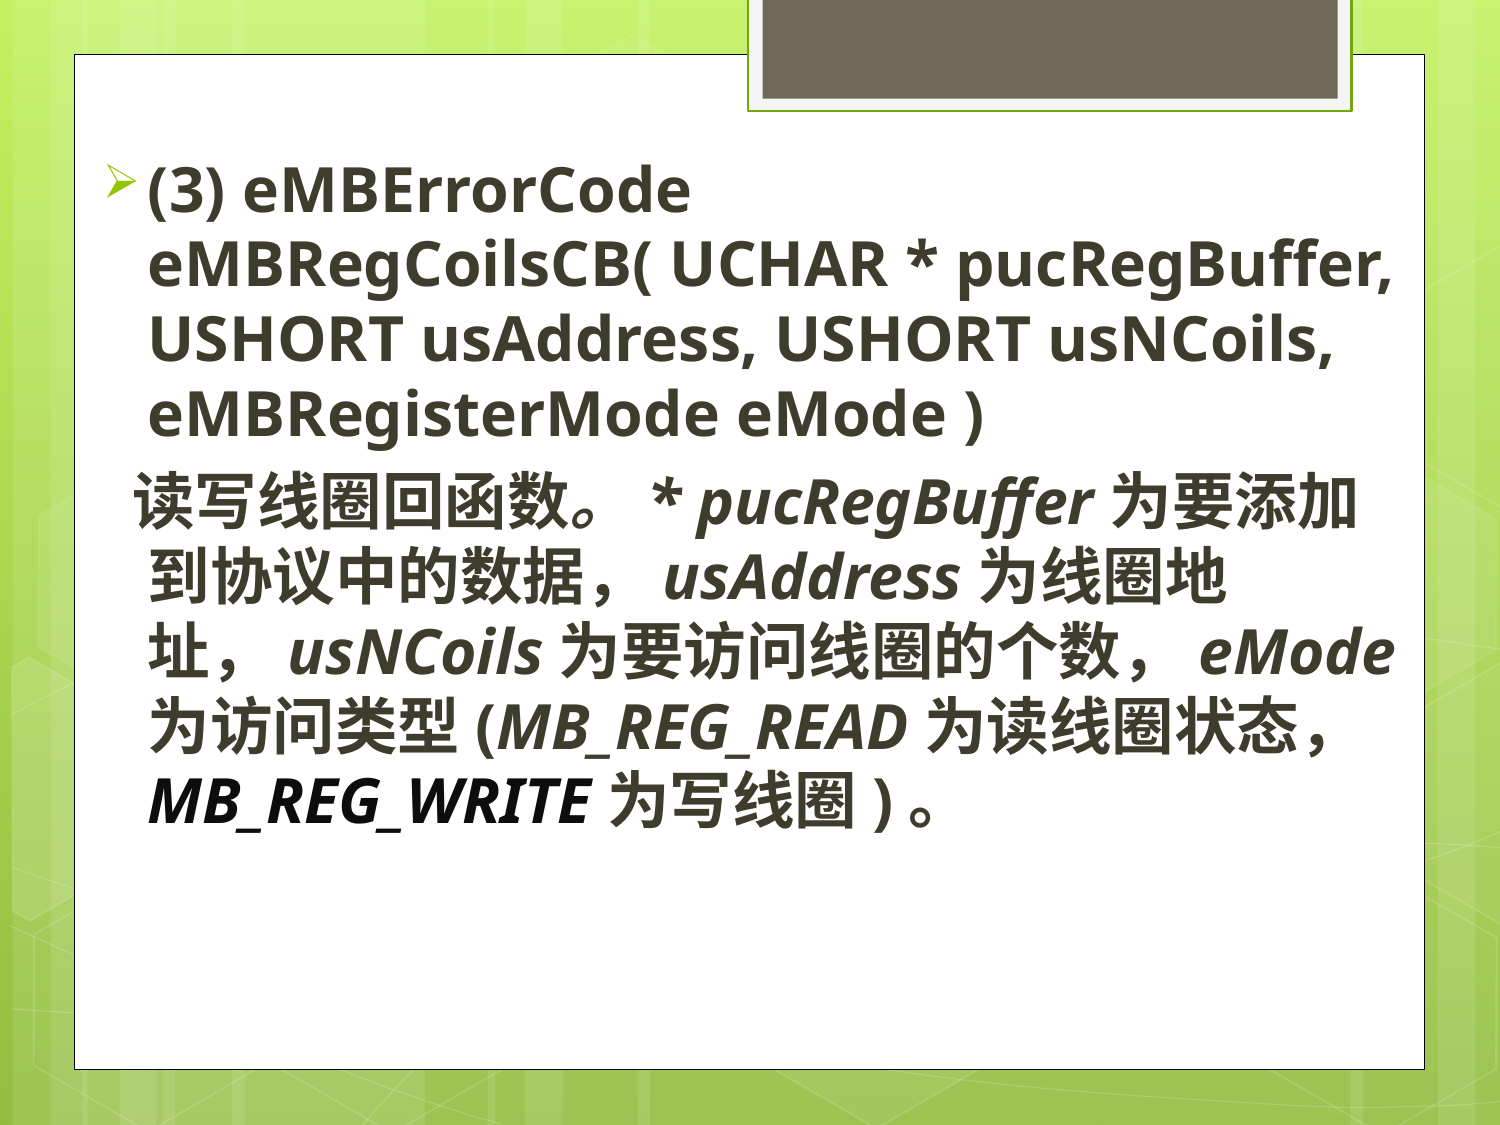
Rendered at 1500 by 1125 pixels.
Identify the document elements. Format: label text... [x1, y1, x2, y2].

list (3) eMBErrorCode eMBRegCoilsCB( UCHAR * pucRegBuffer, USHORT usAddress, USHORT usNCoils, eMBRegisterMode eMode ) 读写线圈回函数。* pucRegBuffer为要添加到协议中的数据，usAddress为线圈地址，usNCoils为要访问线圈的个数，eMode为访问类型(MB_REG_READ为读线圈状态，MB_REG_WRITE为写线圈)。 [76, 54, 1424, 1071]
